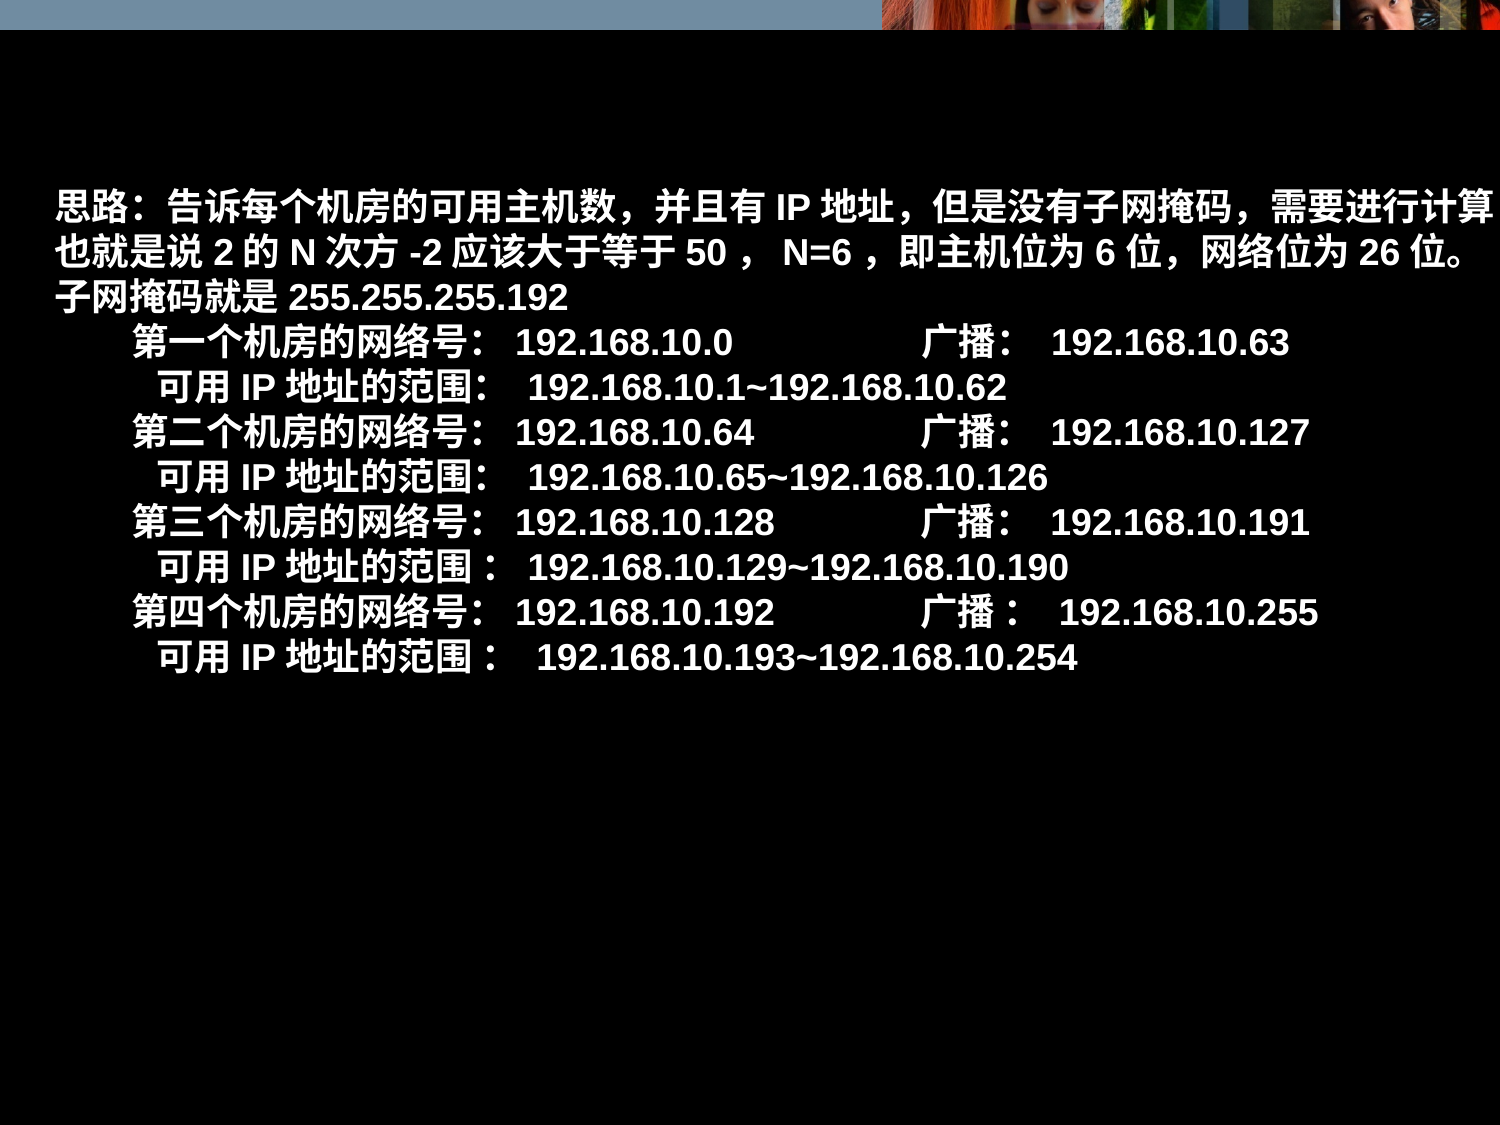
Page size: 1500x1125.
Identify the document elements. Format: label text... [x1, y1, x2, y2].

picture [882, 0, 1500, 30]
text_box 思路：告诉每个机房的可用主机数，并且有IP地址，但是没有子网掩码，需要进行计算 也就是说2的N次方-2应该大于等于50，N=6，即主机位为6位，网络位为26位。 子网掩码就是255.255.255.192 第一个机房的网络号：192.168.10.0 广播： 192.168.10.63 可用IP地址的范围： 192.168.10.1~192.168.10.62 第二个机房的网络号：192.168.10.64 广播： 192.168.10.127 可用IP地址的范围： 192.168.10.65~192.168.10.126 第三个机房的网络号：192.168.10.128 广播： 192.168.10.191 可用IP地址的范围 ：192.168.10.129~192.168.10.190 第四个机房的网络号：192.168.10.192 广播 ： 192.168.10.255 可用IP地址的范围 ： 192.168.10.193~192.168.10.254 [39, 175, 1500, 686]
